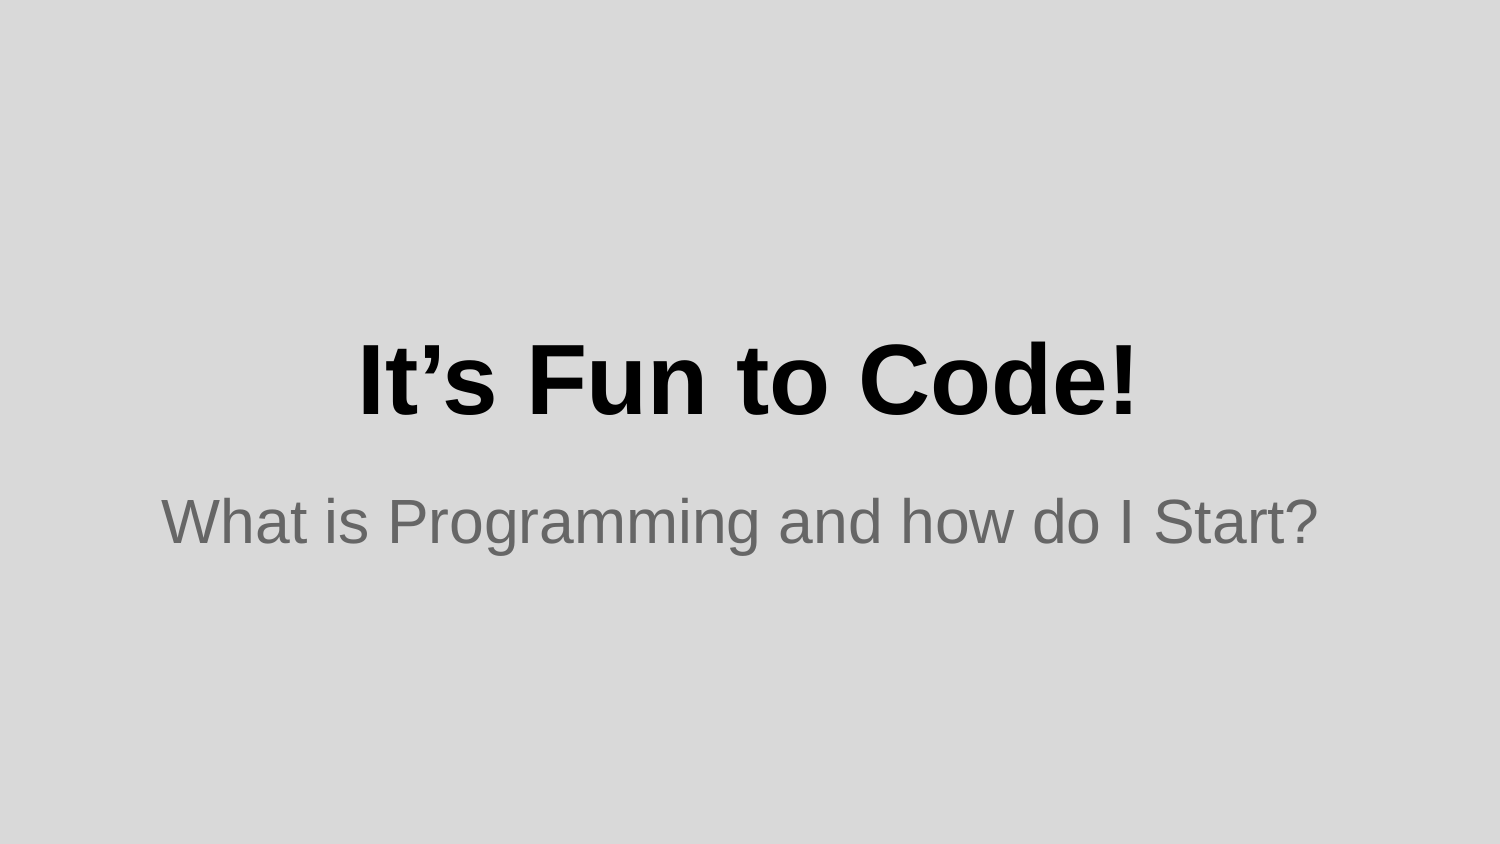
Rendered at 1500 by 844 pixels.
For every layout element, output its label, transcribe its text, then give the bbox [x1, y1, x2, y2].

subtitle What is Programming and how do I Start? [112, 465, 1388, 595]
title It’s Fun to Code! [112, 259, 1388, 450]
